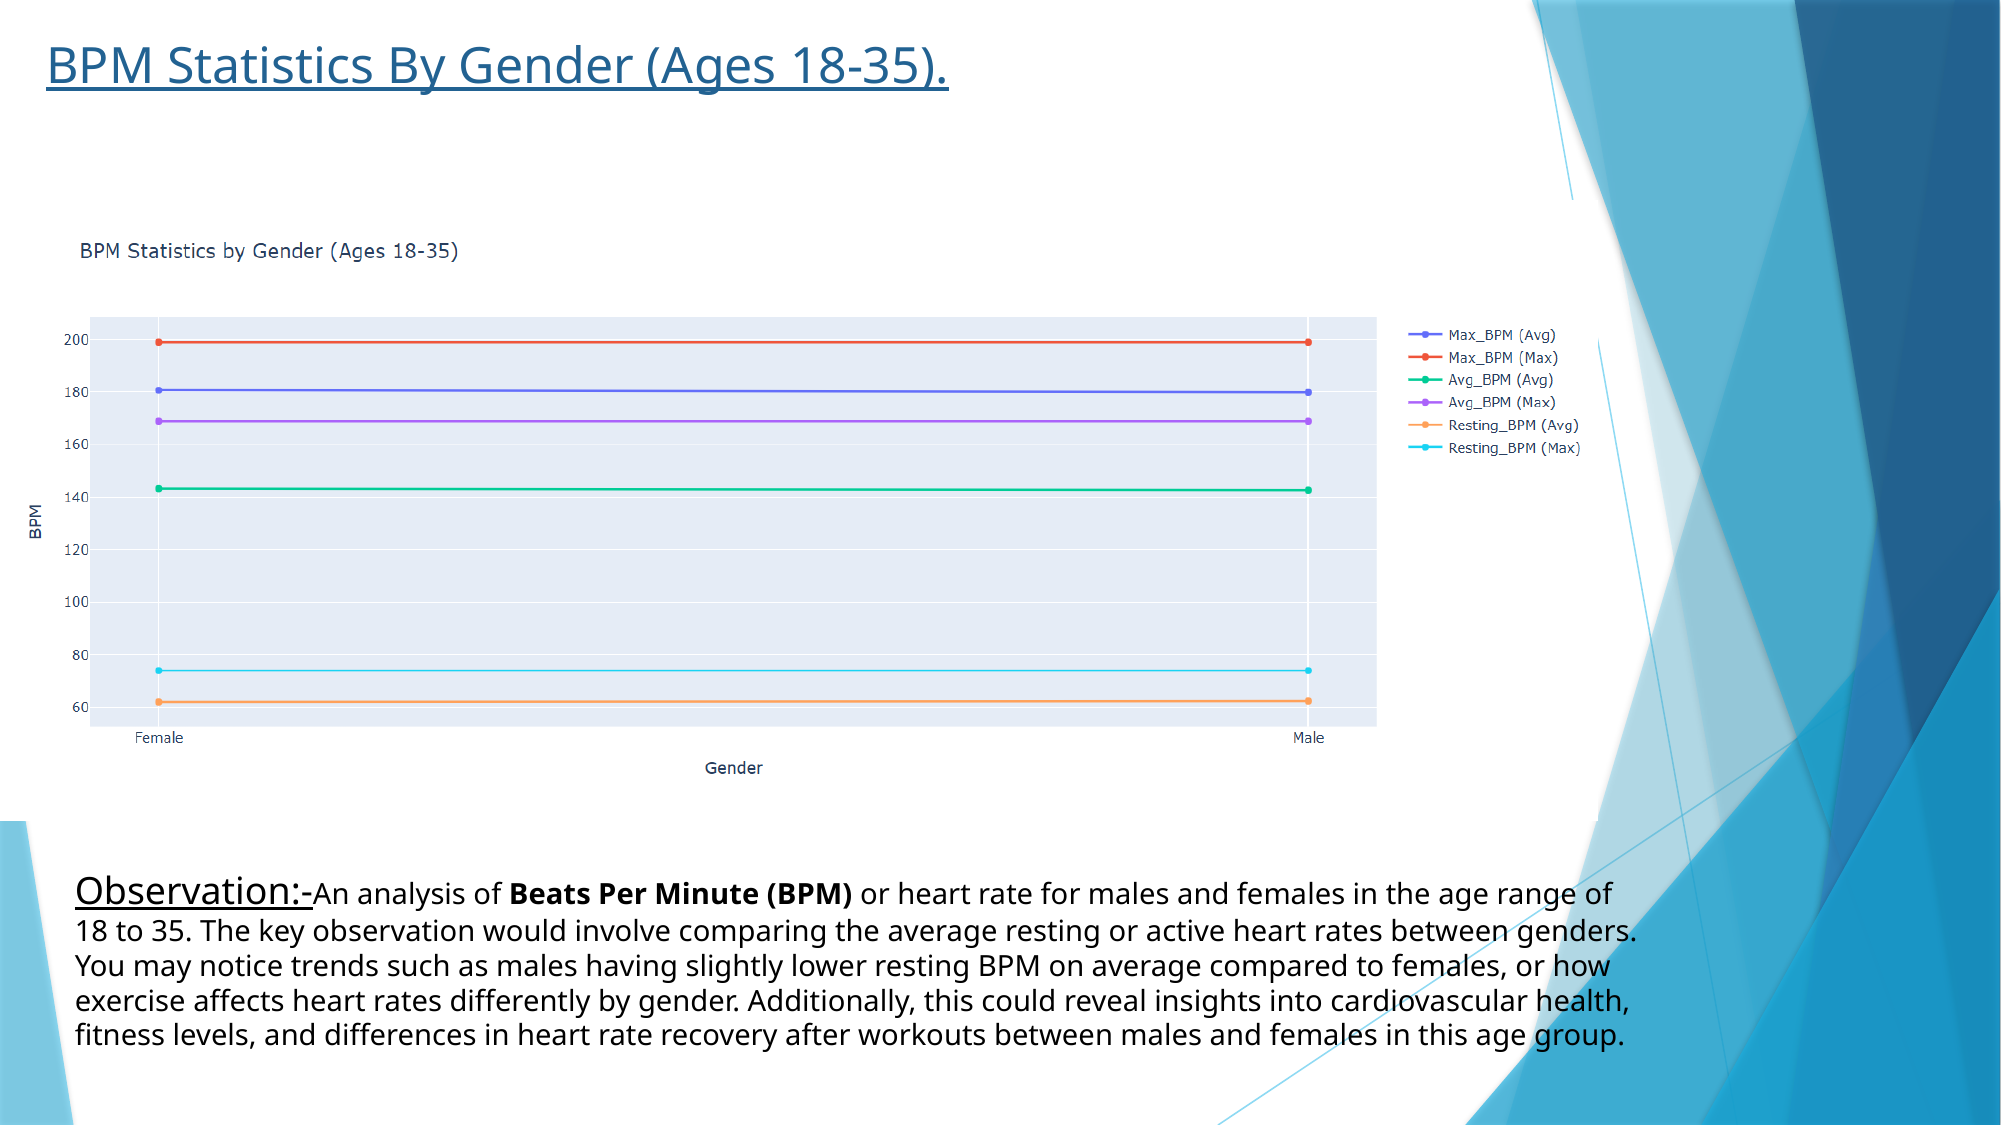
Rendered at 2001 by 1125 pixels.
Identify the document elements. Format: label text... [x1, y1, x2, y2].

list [0, 200, 1598, 821]
title BPM Statistics By Gender (Ages 18-35). [31, 25, 1442, 200]
text_box Observation:-An analysis of Beats Per Minute (BPM) or heart rate for males and females in the age range of 18 to 35. The key observation would involve comparing the average resting or active heart rates between genders. You may notice trends such as males having slightly lower resting BPM on average compared to females, or how exercise affects heart rates differently by gender. Additionally, this could reveal insights into cardiovascular health, fitness levels, and differences in heart rate recovery after workouts between males and females in this age group. [59, 859, 1657, 1060]
